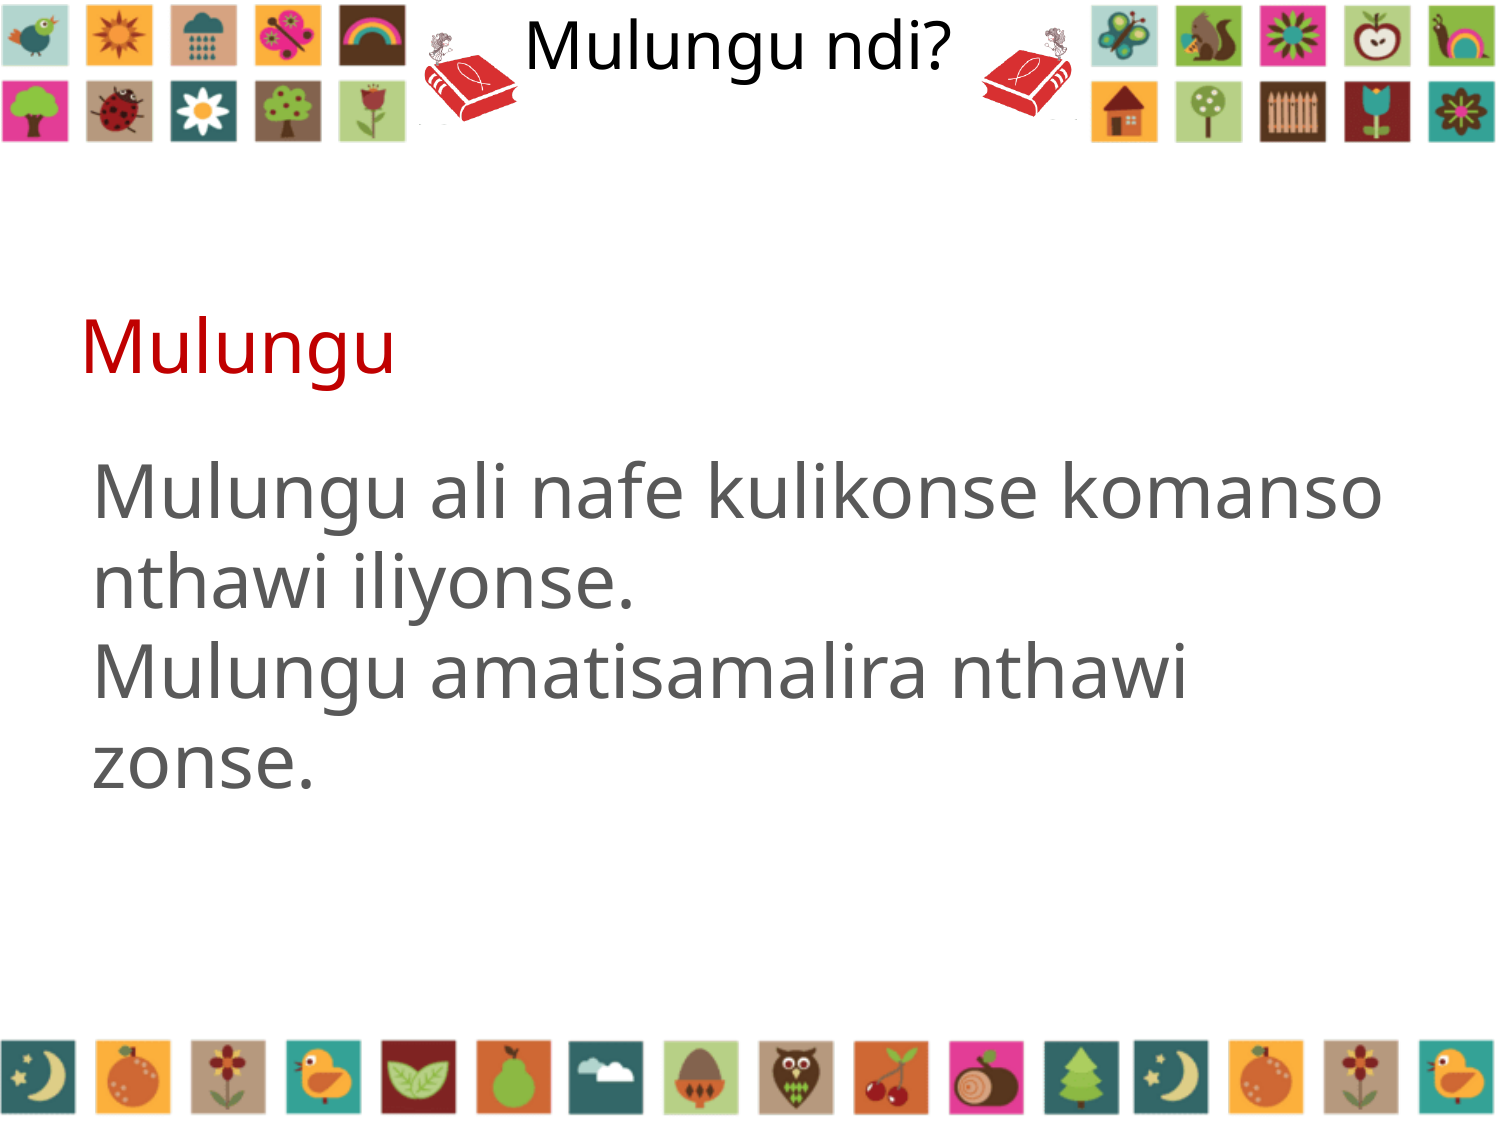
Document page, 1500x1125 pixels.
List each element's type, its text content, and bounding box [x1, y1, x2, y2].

text_box Mulungu ali nafe kulikonse komanso nthawi iliyonse. Mulungu amatisamalira nthawi zonse. [76, 436, 1424, 812]
text_box Mulungu [64, 290, 1412, 396]
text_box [0, 1028, 1500, 1118]
picture [0, 3, 550, 150]
text_box Mulungu ndi? [414, 0, 1080, 91]
picture [950, 3, 1500, 150]
